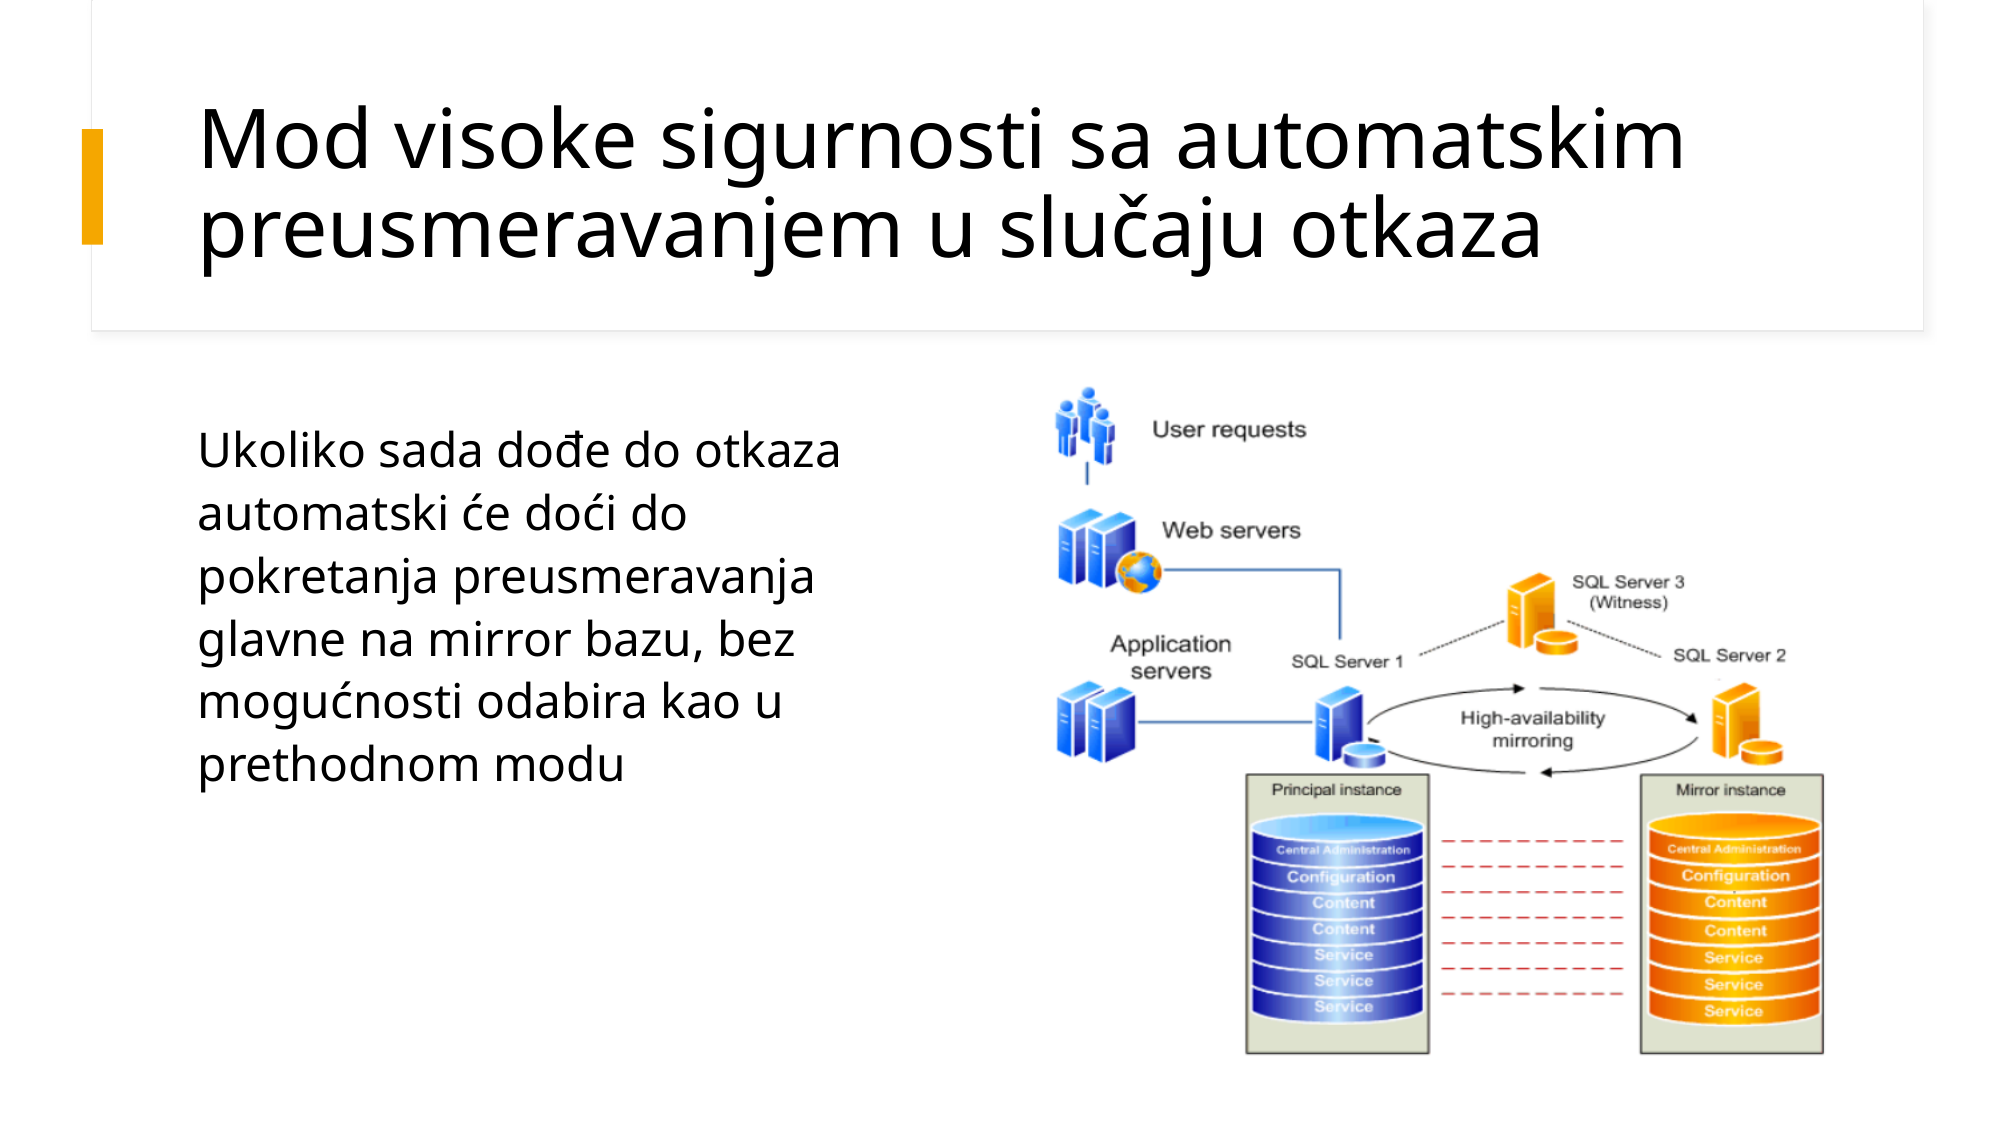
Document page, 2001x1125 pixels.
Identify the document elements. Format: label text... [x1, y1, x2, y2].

list Ukoliko sada dođe do otkaza automatski će doći do pokretanja preusmeravanja glavne na mirror bazu, bez mogućnosti odabira kao u prethodnom modu [183, 406, 920, 803]
picture [999, 371, 1880, 1070]
title Mod visoke sigurnosti sa automatskim preusmeravanjem u slučaju otkaza [183, 90, 1851, 284]
